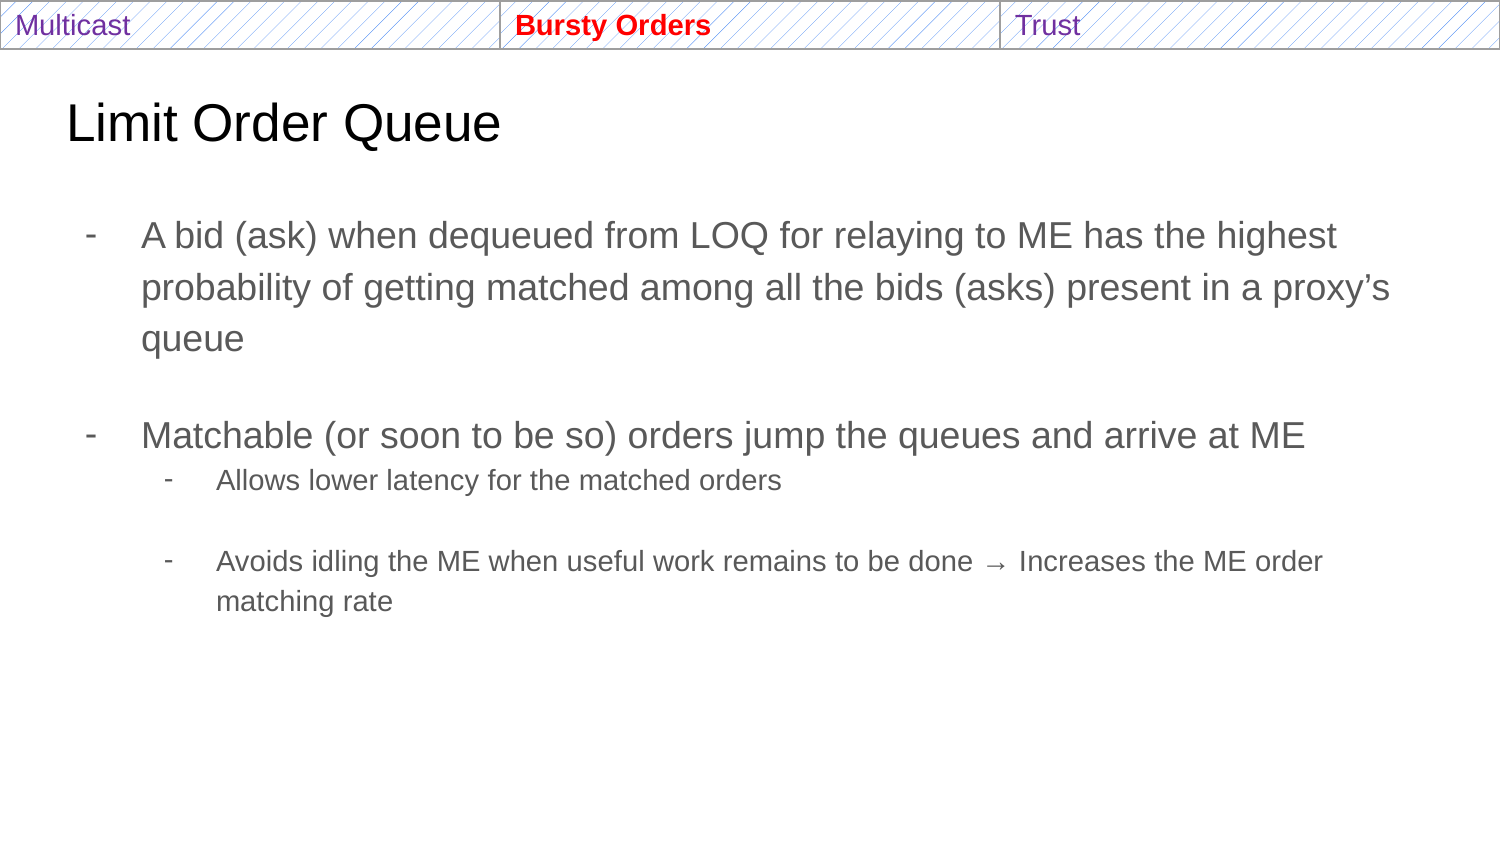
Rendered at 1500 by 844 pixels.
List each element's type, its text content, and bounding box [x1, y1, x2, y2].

list A bid (ask) when dequeued from LOQ for relaying to ME has the highest probability of getting matched among all the bids (asks) present in a proxy’s queue Matchable (or soon to be so) orders jump the queues and arrive at ME Allows lower latency for the matched orders Avoids idling the ME when useful work remains to be done → Increases the ME order matching rate [51, 189, 1449, 750]
table_header Trust [1001, 2, 1499, 48]
table_header Multicast [1, 2, 499, 48]
title Limit Order Queue [51, 72, 1449, 167]
table_header Bursty Orders [501, 2, 999, 48]
